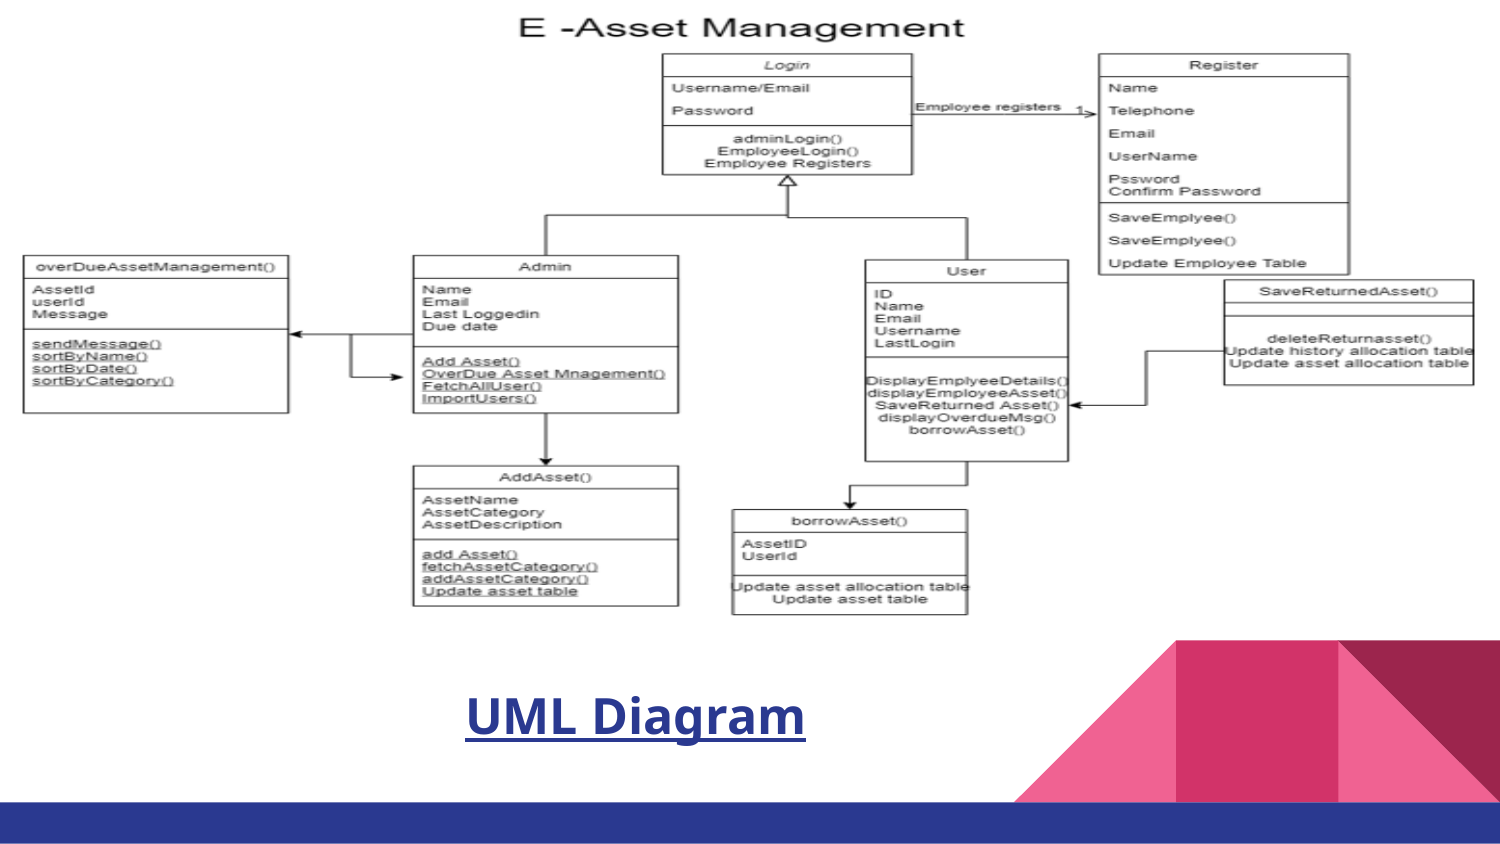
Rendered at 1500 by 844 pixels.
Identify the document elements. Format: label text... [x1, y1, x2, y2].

picture [0, 0, 1500, 638]
title UML Diagram [449, 669, 1500, 769]
